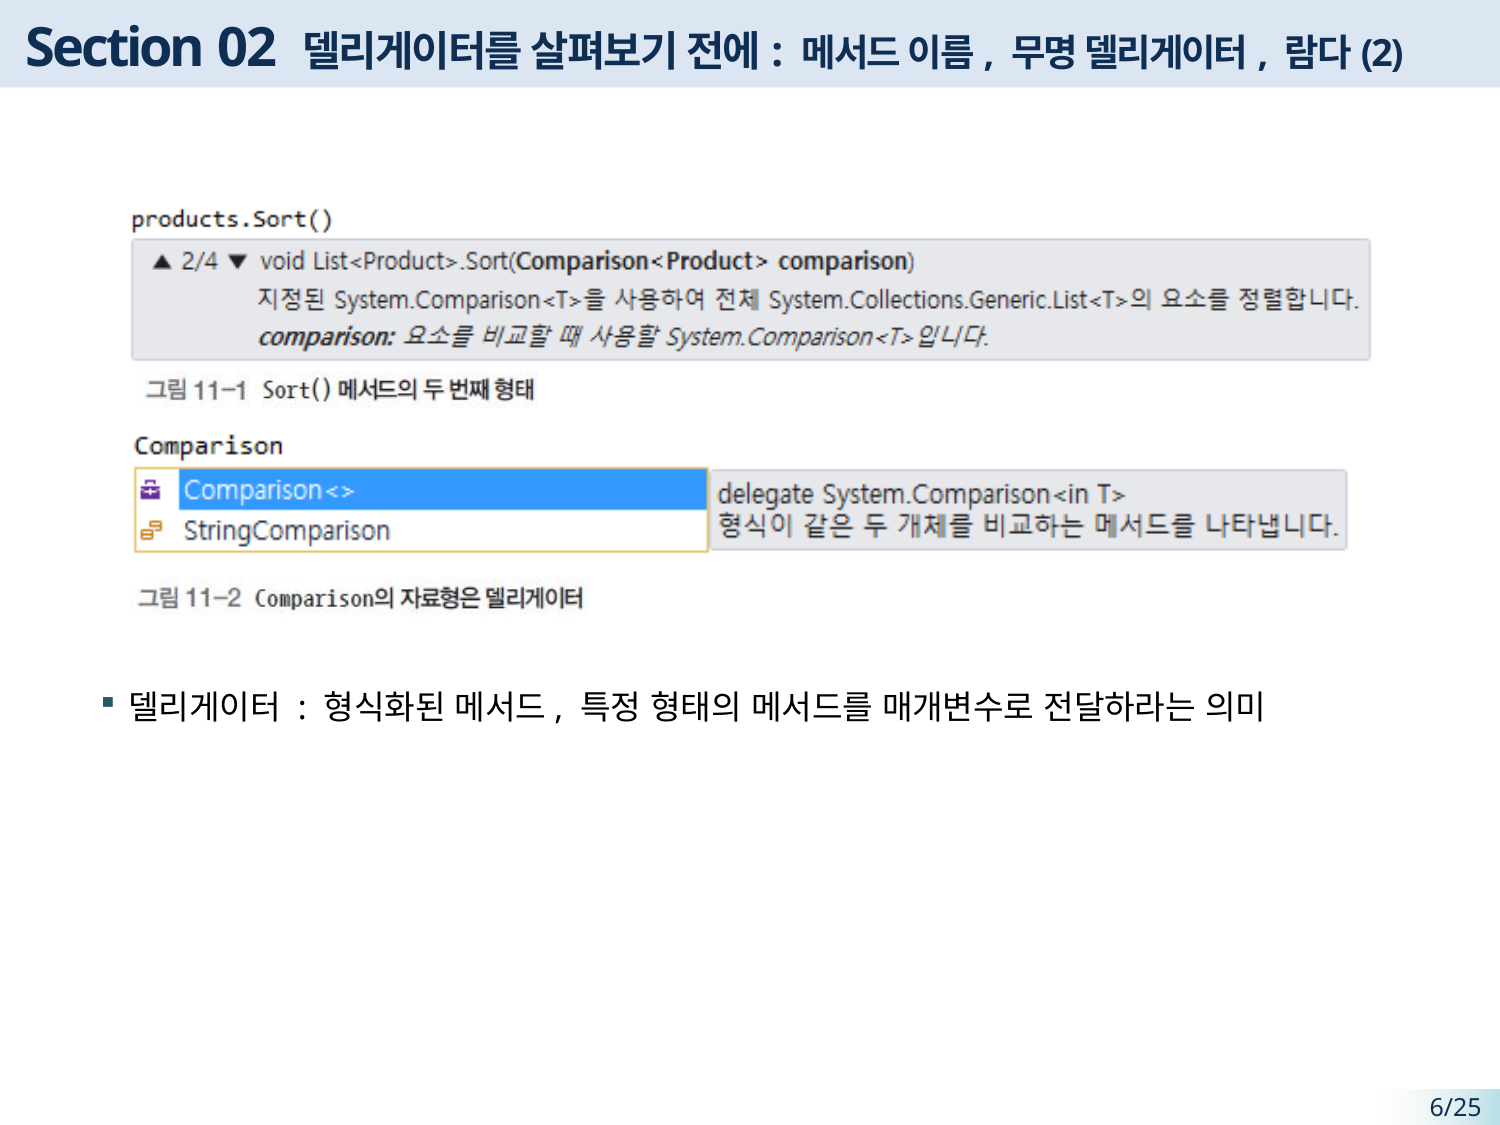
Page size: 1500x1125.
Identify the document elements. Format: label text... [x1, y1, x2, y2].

picture [122, 200, 1381, 409]
list 델리게이터 : 형식화된 메서드, 특정 형태의 메서드를 매개변수로 전달하라는 의미 [10, 126, 1481, 1057]
picture [129, 576, 590, 619]
title Section 02 델리게이터를 살펴보기 전에: 메서드 이름, 무명 델리게이터, 람다(2) [10, 5, 1474, 84]
picture [122, 429, 1363, 565]
